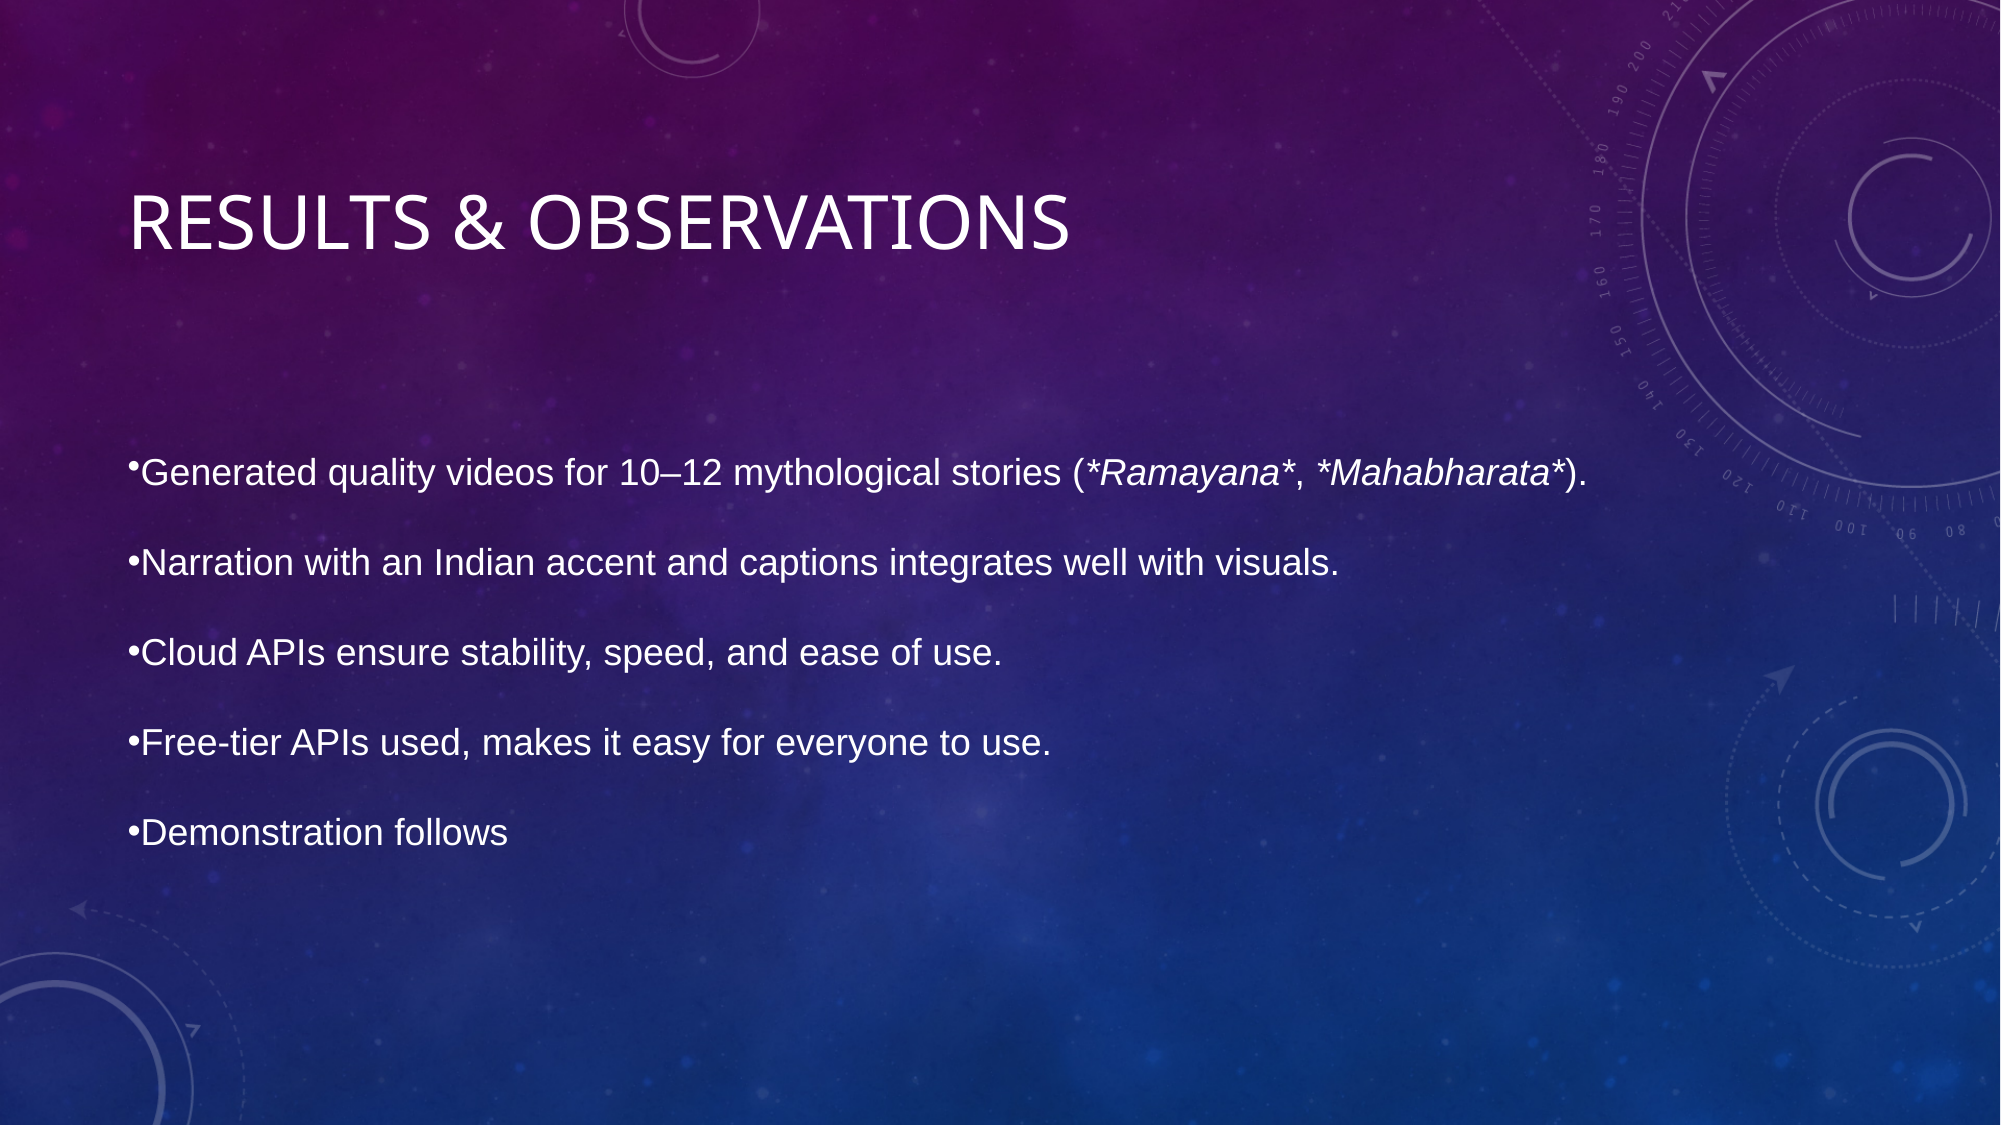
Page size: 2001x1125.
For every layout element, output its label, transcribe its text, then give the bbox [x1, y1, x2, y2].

picture [0, 0, 2001, 1125]
list Generated quality videos for 10–12 mythological stories (*Ramayana*, *Mahabharata*). Narration with an Indian accent and captions integrates well with visuals. Cloud APIs ensure stability, speed, and ease of use. Free-tier APIs used, makes it easy for everyone to use. Demonstration follows [112, 324, 1621, 978]
title Results & Observations [112, 99, 1775, 339]
